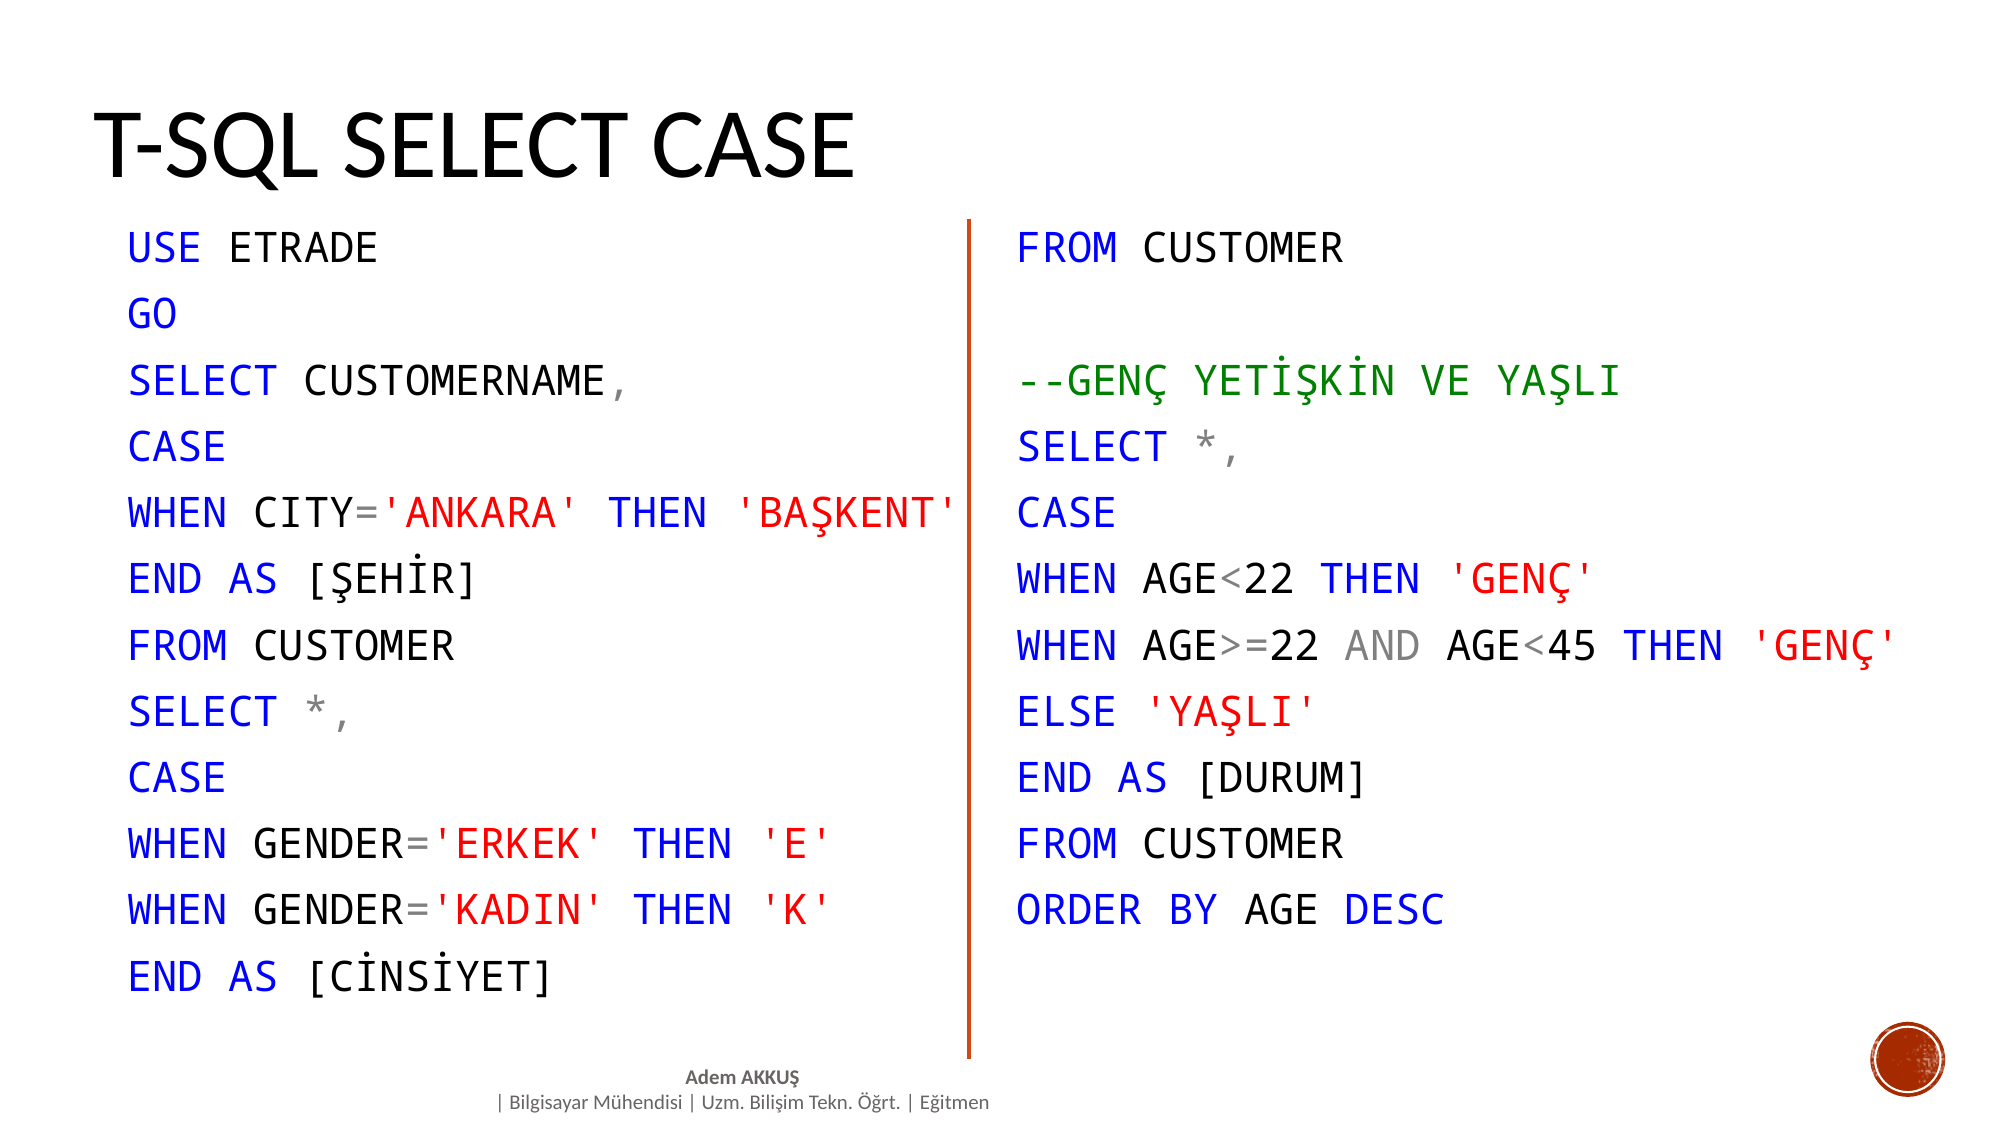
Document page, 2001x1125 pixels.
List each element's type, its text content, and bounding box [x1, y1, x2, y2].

title T-SQL SELECT CASE [78, 70, 1920, 219]
list USE ETRADE GO SELECT CUSTOMERNAME, CASE WHEN CITY='ANKARA' THEN 'BAŞKENT' END AS [ŞEHİR] FROM CUSTOMER SELECT *, CASE WHEN GENDER='ERKEK' THEN 'E' WHEN GENDER='KADIN' THEN 'K' END AS [CİNSİYET] FROM CUSTOMER --GENÇ YETİŞKİN VE YAŞLI SELECT *, CASE WHEN AGE<22 THEN 'GENÇ' WHEN AGE>=22 AND AGE<45 THEN 'GENÇ' ELSE 'YAŞLI' END AS [DURUM] FROM CUSTOMER ORDER BY AGE DESC [112, 218, 970, 1050]
list USE ETRADE GO SELECT CUSTOMERNAME, CASE WHEN CITY='ANKARA' THEN 'BAŞKENT' END AS [ŞEHİR] FROM CUSTOMER SELECT *, CASE WHEN GENDER='ERKEK' THEN 'E' WHEN GENDER='KADIN' THEN 'K' END AS [CİNSİYET] FROM CUSTOMER --GENÇ YETİŞKİN VE YAŞLI SELECT *, CASE WHEN AGE<22 THEN 'GENÇ' WHEN AGE>=22 AND AGE<45 THEN 'GENÇ' ELSE 'YAŞLI' END AS [DURUM] FROM CUSTOMER ORDER BY AGE DESC [971, 218, 1922, 1050]
footer Adem AKKUŞ | Bilgisayar Mühendisi | Uzm. Bilişim Tekn. Öğrt. | Eğitmen [178, 1058, 1307, 1119]
